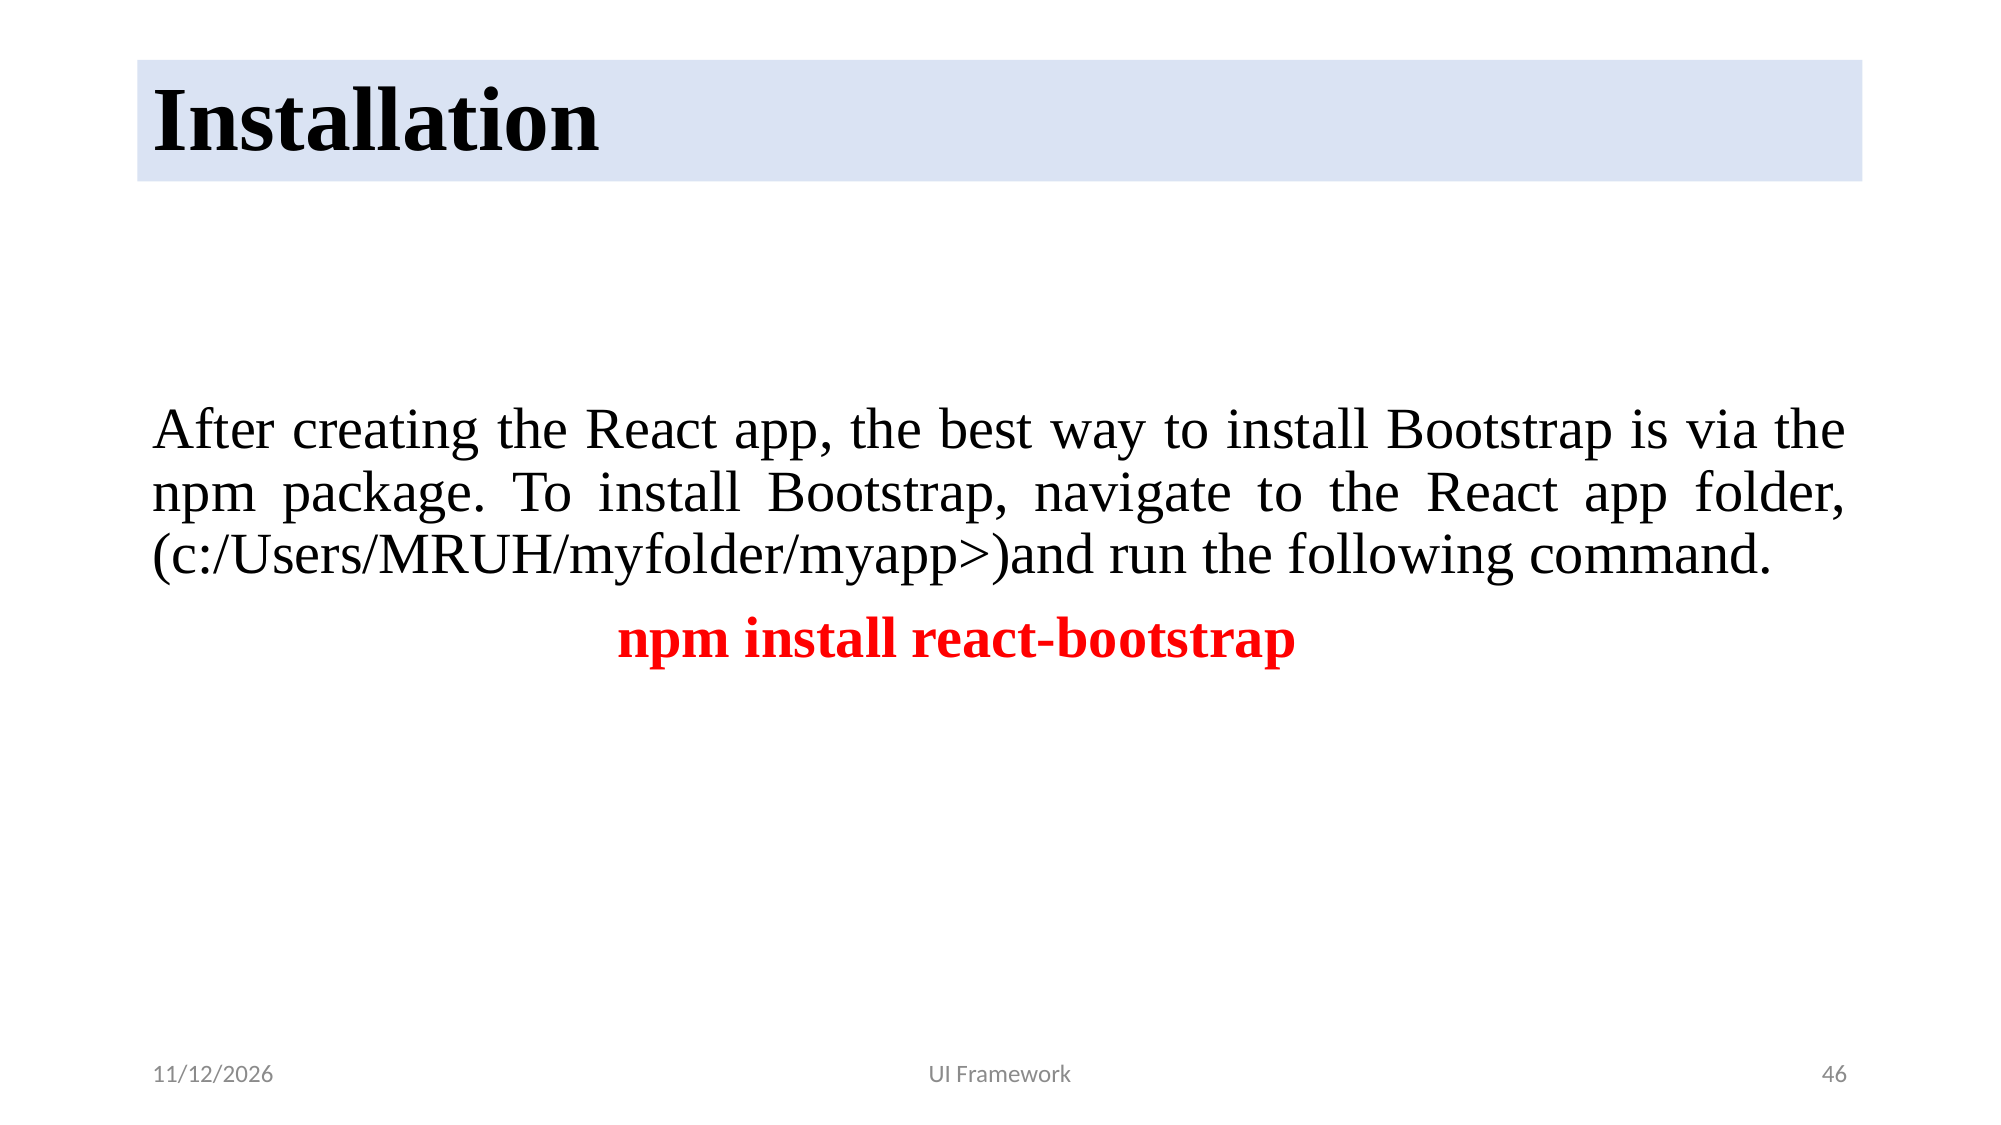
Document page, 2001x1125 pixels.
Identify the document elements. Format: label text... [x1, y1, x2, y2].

list After creating the React app, the best way to install Bootstrap is via the npm package. To install Bootstrap, navigate to the React app folder, (c:/Users/MRUH/myfolder/myapp>)and run the following command. npm install react-bootstrap [137, 299, 1863, 1014]
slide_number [137, 1042, 588, 1103]
footer UI Framework [662, 1042, 1338, 1103]
title Installation [137, 59, 1863, 182]
slide_number 46 [1412, 1042, 1863, 1103]
